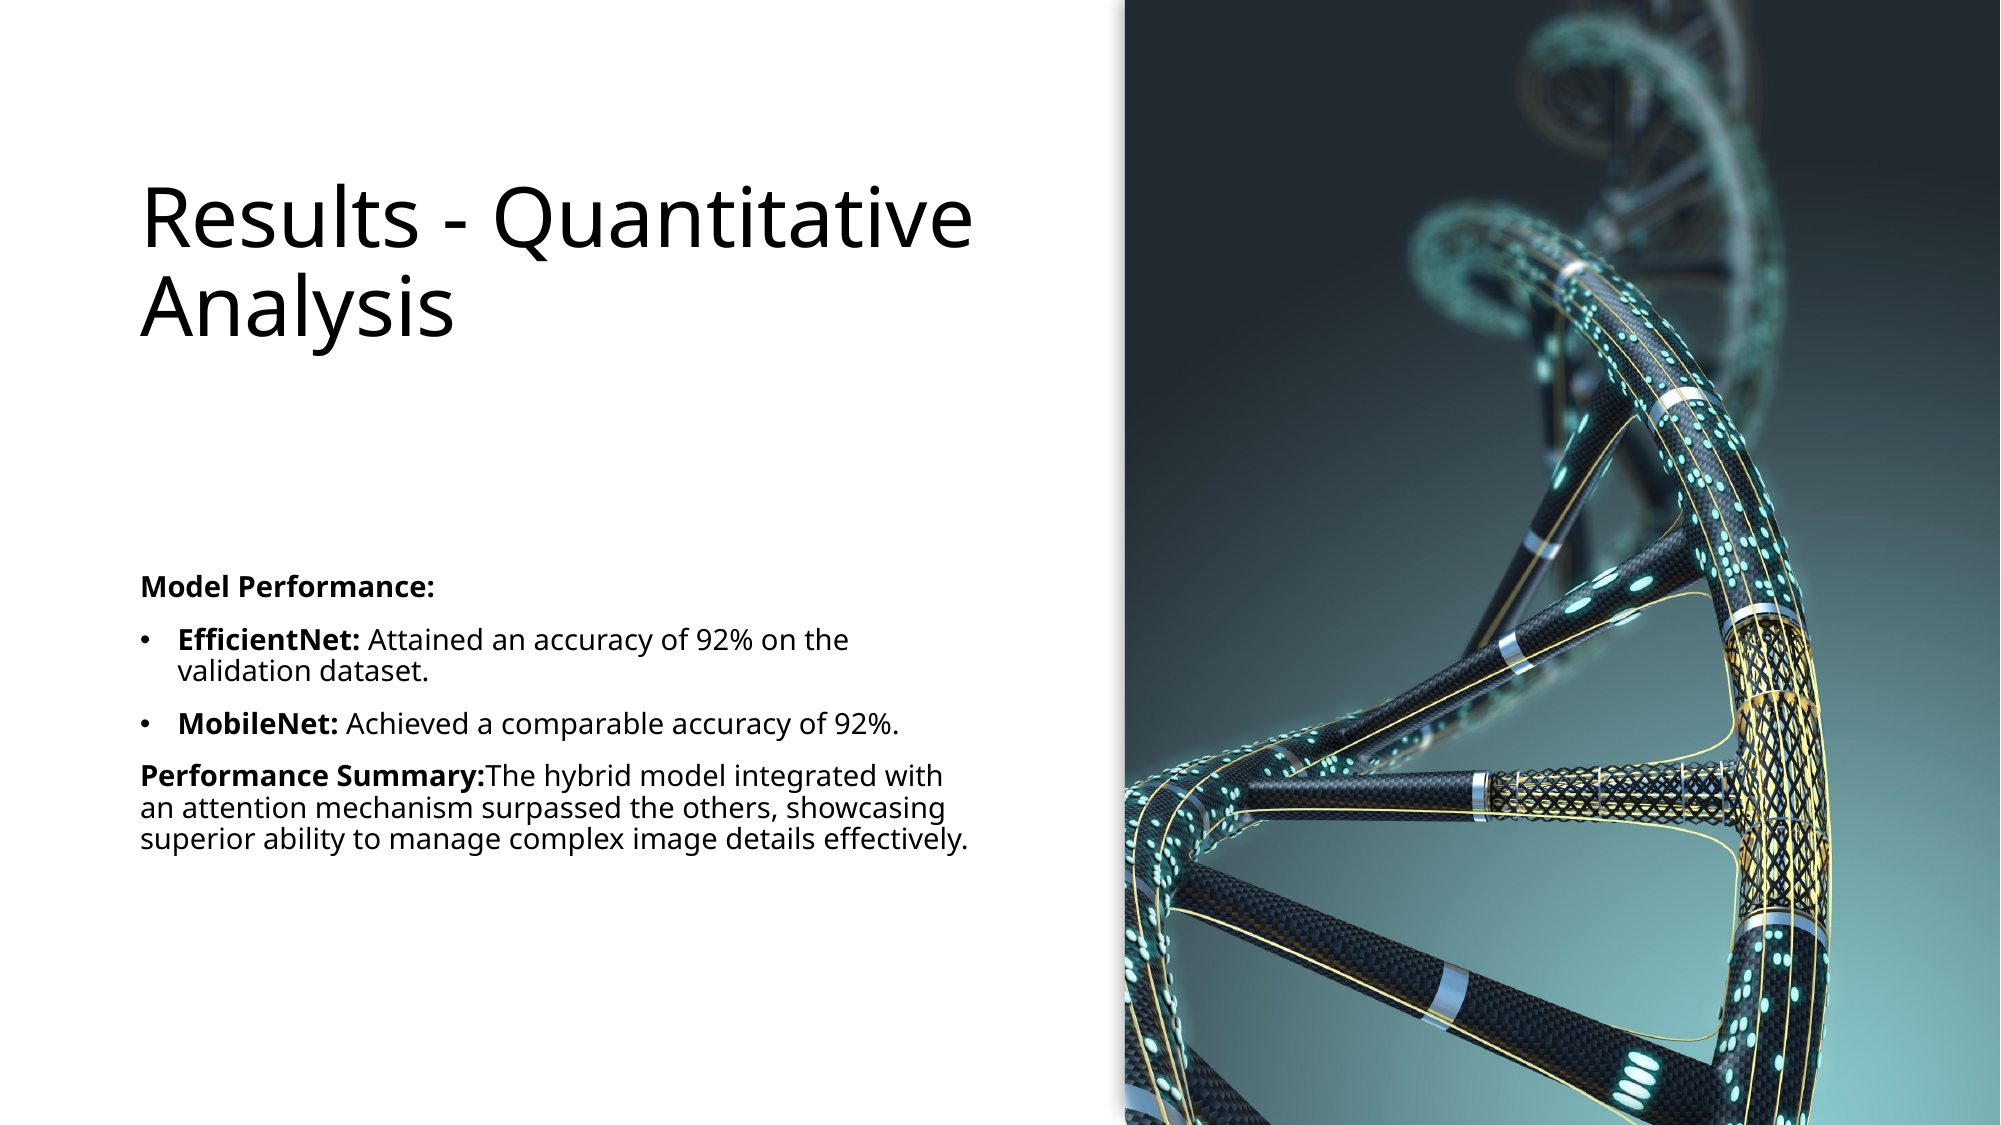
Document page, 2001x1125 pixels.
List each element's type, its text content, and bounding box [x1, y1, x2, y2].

picture [1124, 0, 2000, 1125]
title Results - Quantitative Analysis [124, 125, 1000, 405]
list Model Performance: EfficientNet: Attained an accuracy of 92% on the validation dataset. MobileNet: Achieved a comparable accuracy of 92%. Performance Summary:The hybrid model integrated with an attention mechanism surpassed the others, showcasing superior ability to manage complex image details effectively. [124, 405, 1000, 1024]
text_box [0, 0, 1124, 1125]
